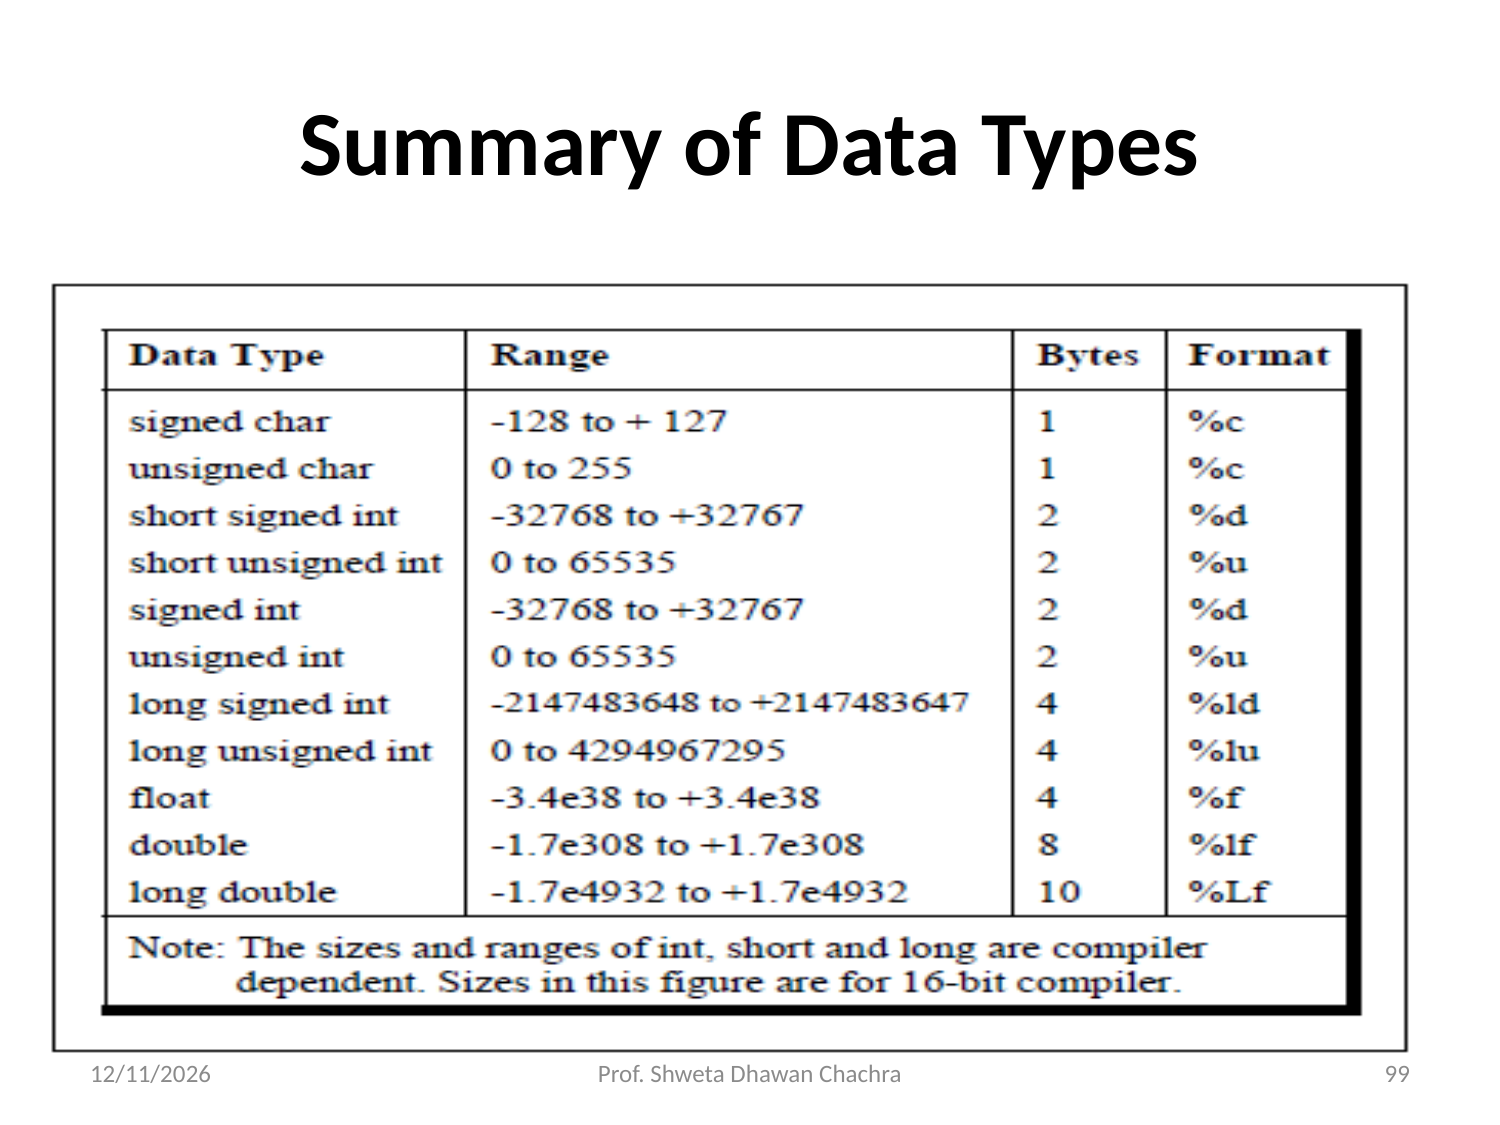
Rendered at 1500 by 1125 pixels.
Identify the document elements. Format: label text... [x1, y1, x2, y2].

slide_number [75, 1067, 425, 1103]
footer Prof. Shweta Dhawan Chachra [512, 1067, 988, 1103]
title Summary of Data Types [75, 45, 1425, 233]
picture [41, 276, 1424, 1059]
slide_number 99 [1074, 1065, 1425, 1103]
